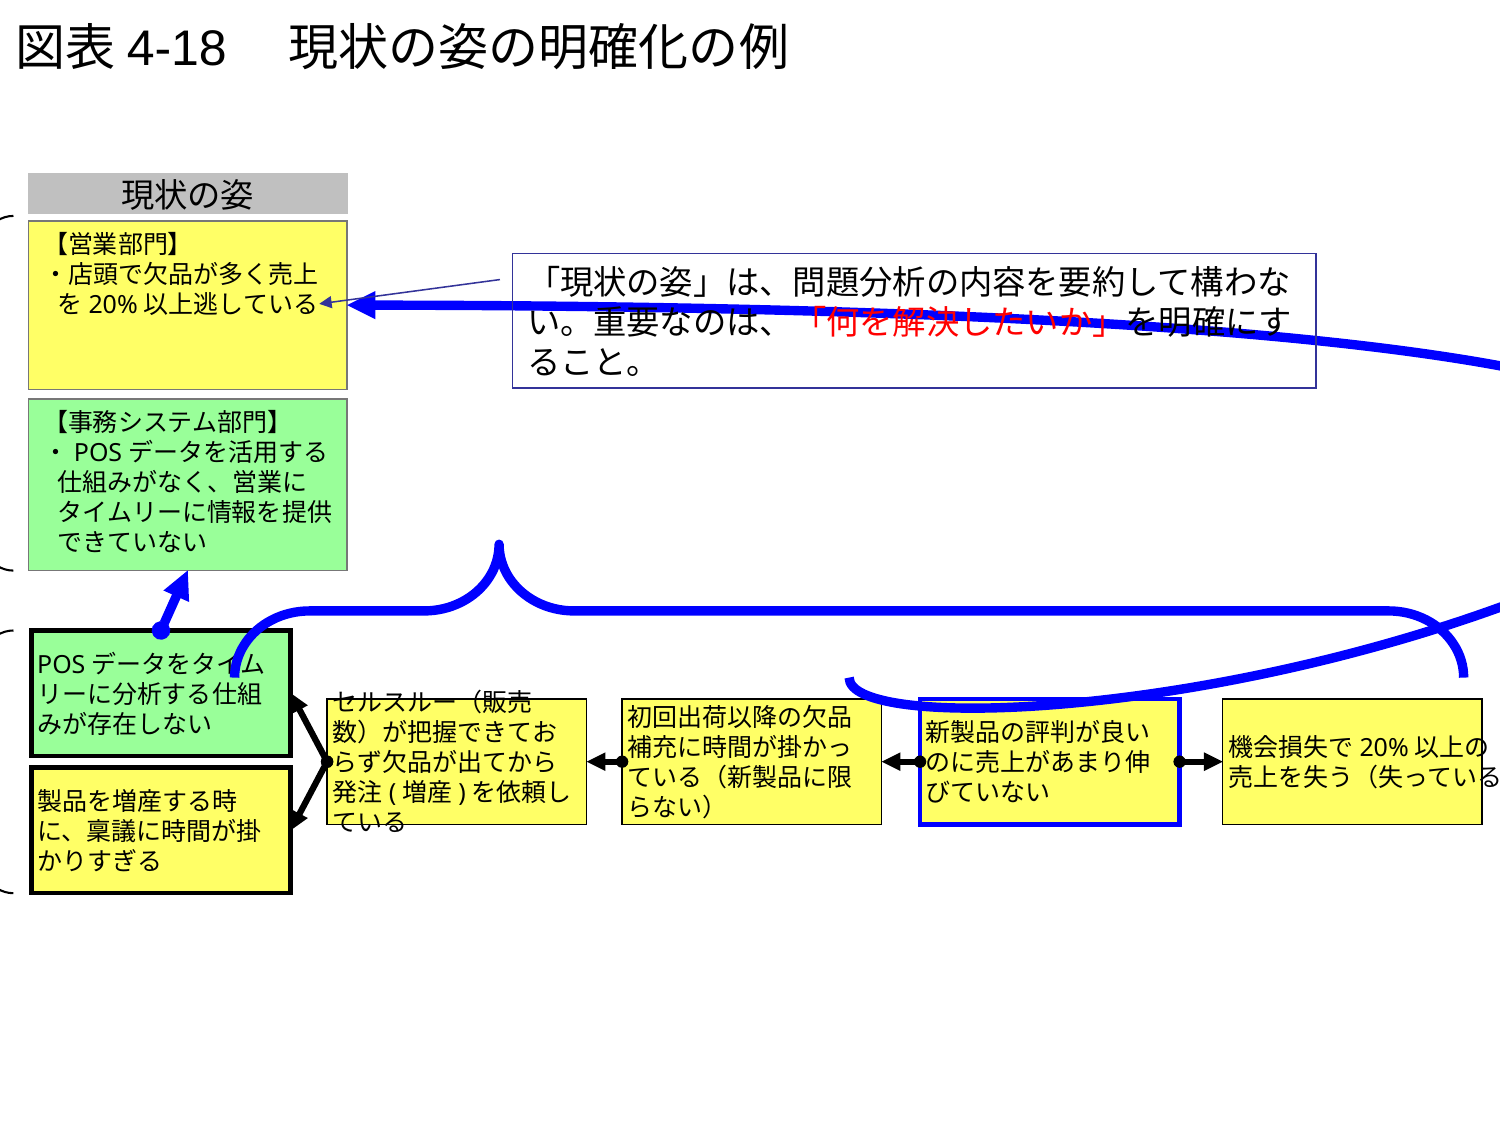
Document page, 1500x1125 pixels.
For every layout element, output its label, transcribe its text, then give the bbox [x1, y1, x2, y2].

text_box [234, 544, 1464, 678]
text_box 【事務システム部門】 ・POSデータを活用する仕組みがなく、営業にタイムリーに情報を提供できていない [28, 398, 348, 571]
text_box 「現状の姿」は、問題分析の内容を要約して構わない。重要なのは、「何を解決したいか」を明確にすること。 [319, 279, 500, 309]
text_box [160, 570, 188, 629]
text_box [305, 346, 541, 499]
text_box 新製品の評判が良いのに売上があまり伸びていない [920, 698, 1180, 825]
text_box 「現状の姿」は、問題分析の内容を要約して構わない。重要なのは、「何を解決したいか」を明確にすること。 [512, 253, 1316, 389]
text_box POSデータをタイムリーに分析する仕組みが存在しない [31, 630, 291, 756]
text_box [0, 215, 14, 571]
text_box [292, 761, 328, 831]
text_box 機会損失で20%以上の 売上を失う（失っている） [1222, 698, 1483, 825]
text_box 製品を増産する時に、稟議に時間が掛かりすぎる [31, 767, 291, 894]
text_box [0, 630, 14, 894]
text_box セルスルー（販売数）が把握できておらず欠品が出てから発注(増産)を依頼している [332, 698, 587, 825]
text_box 初回出荷以降の欠品補充に時間が掛かっている（新製品に限らない） [622, 698, 882, 825]
text_box 【営業部門】 ・店頭で欠品が多く売上を20%以上逃している [28, 220, 348, 390]
text_box 現状の姿 [28, 174, 348, 214]
title 図表4-18 現状の姿の明確化の例 [0, 0, 1500, 90]
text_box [292, 692, 328, 761]
